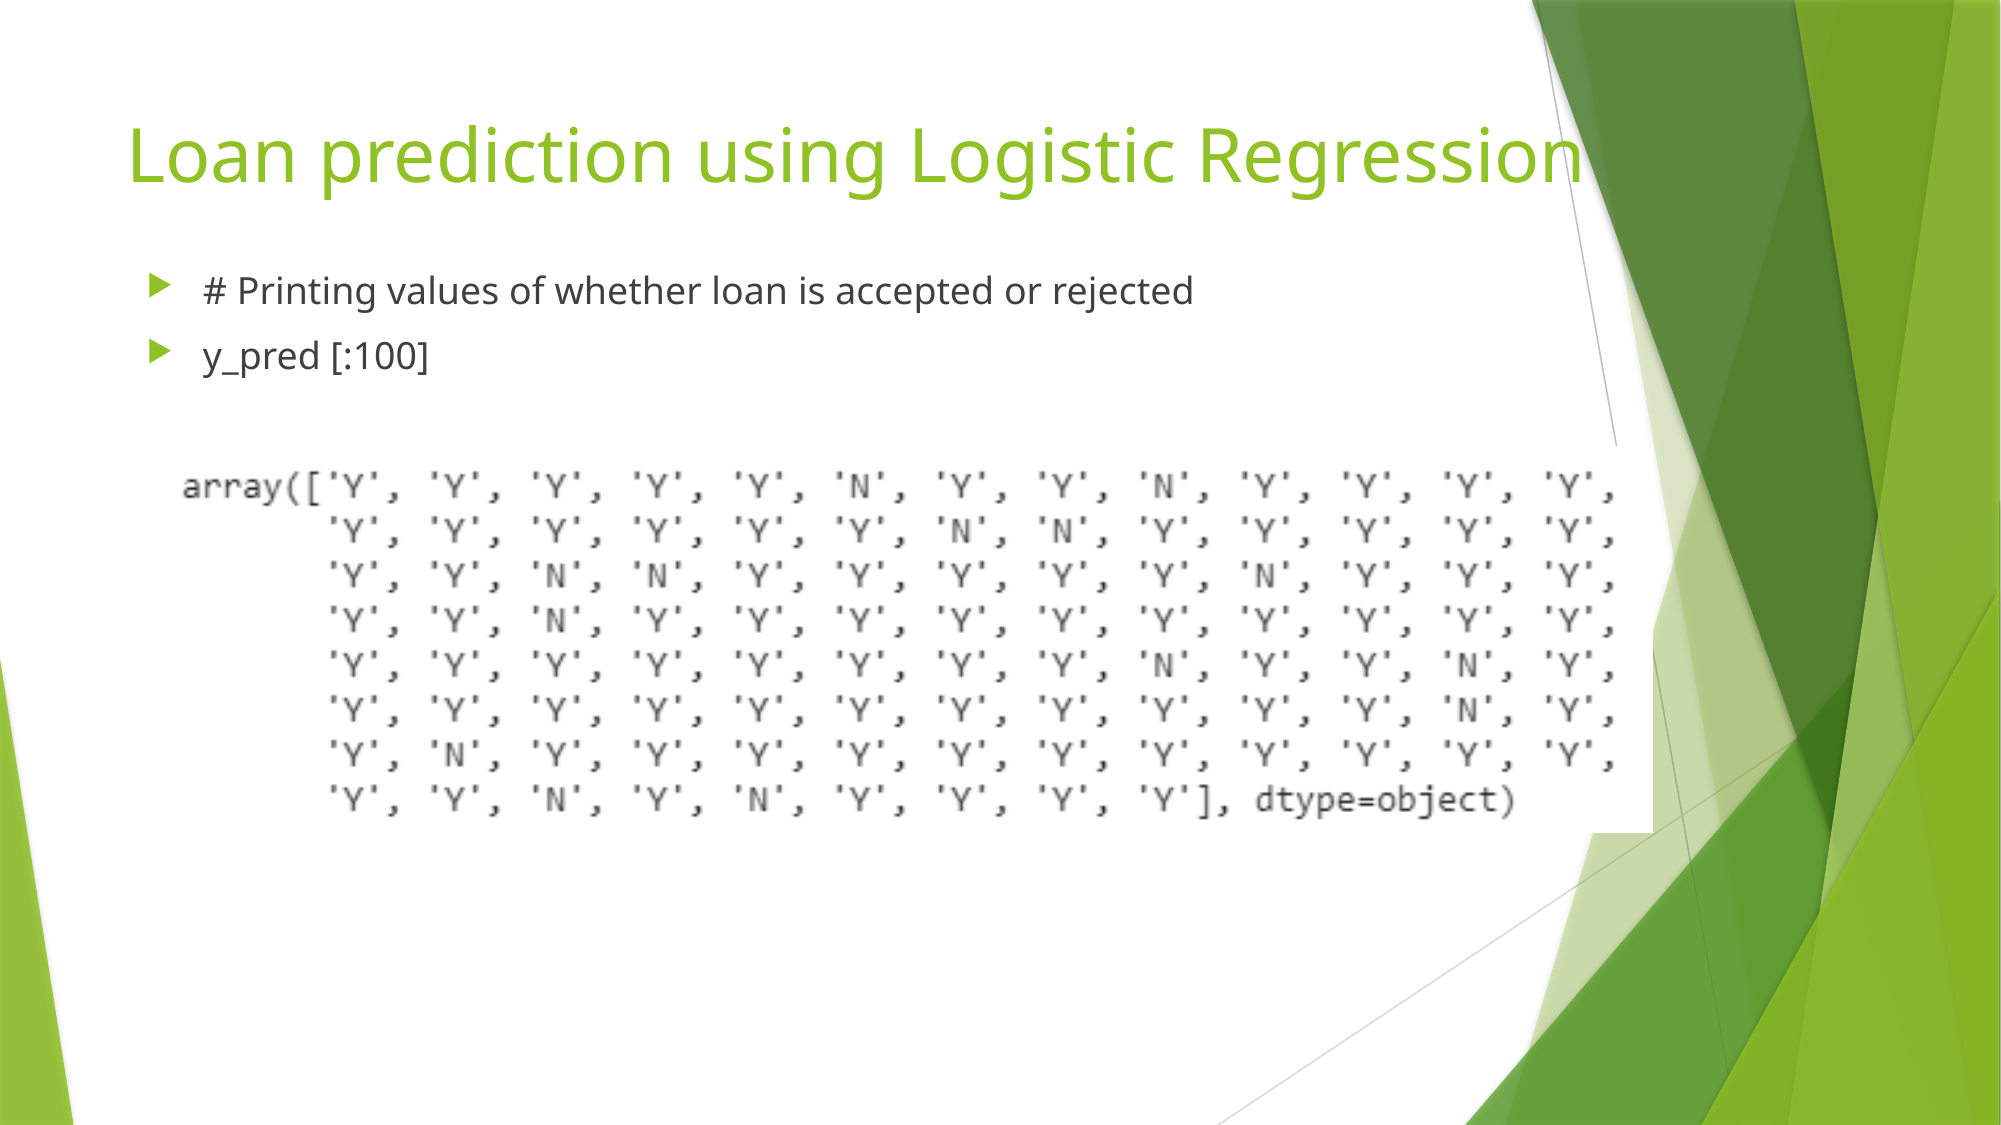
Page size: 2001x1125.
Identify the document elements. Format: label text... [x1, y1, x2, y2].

title Loan prediction using Logistic Regression [111, 99, 1780, 230]
picture [176, 446, 1653, 834]
list # Printing values of whether loan is accepted or rejected y_pred [:100] [131, 259, 1864, 1021]
